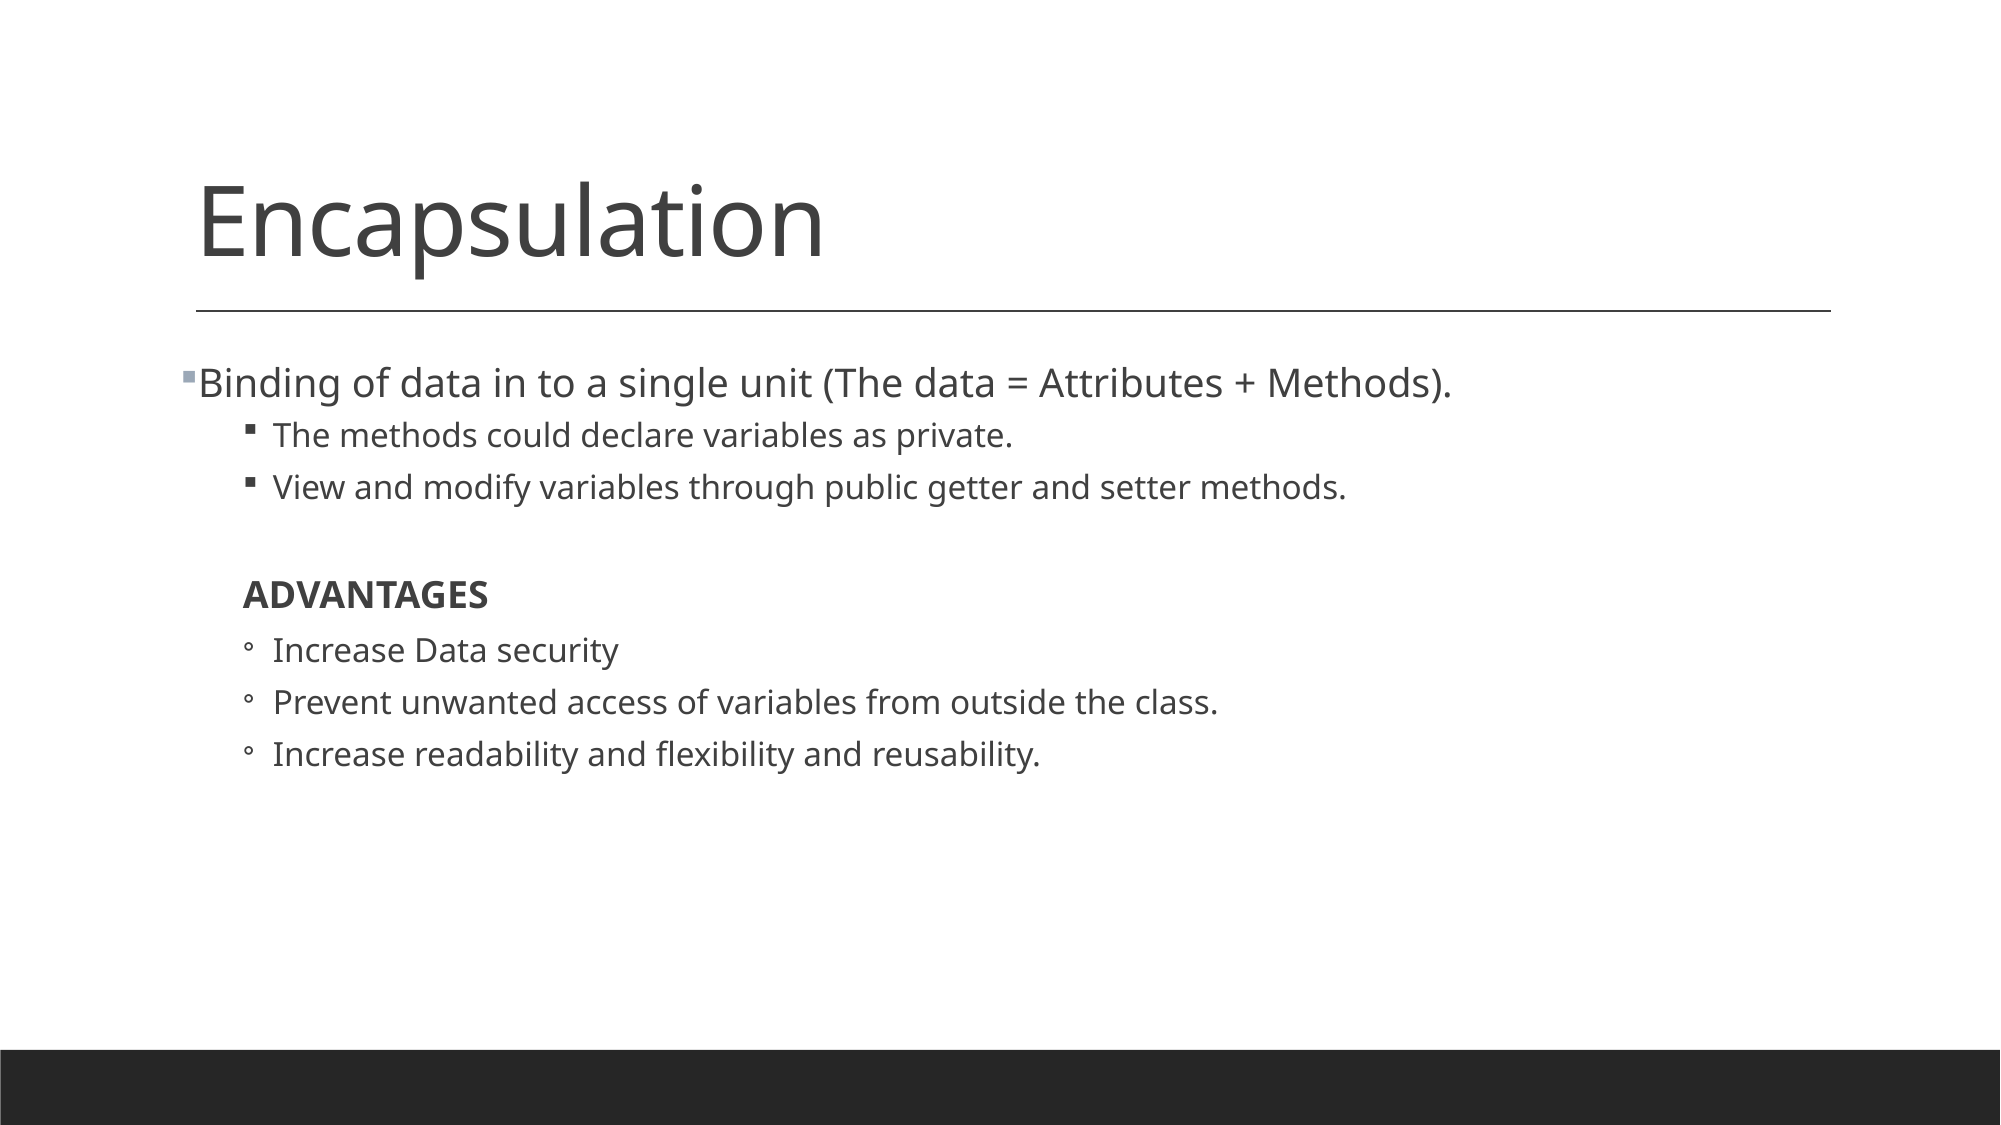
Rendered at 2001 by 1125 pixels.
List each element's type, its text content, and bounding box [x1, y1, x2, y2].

title Encapsulation [180, 47, 1830, 285]
list Binding of data in to a single unit (The data = Attributes + Methods). The methods could declare variables as private. View and modify variables through public getter and setter methods. ADVANTAGES Increase Data security Prevent unwanted access of variables from outside the class. Increase readability and flexibility and reusability. [180, 345, 1830, 963]
